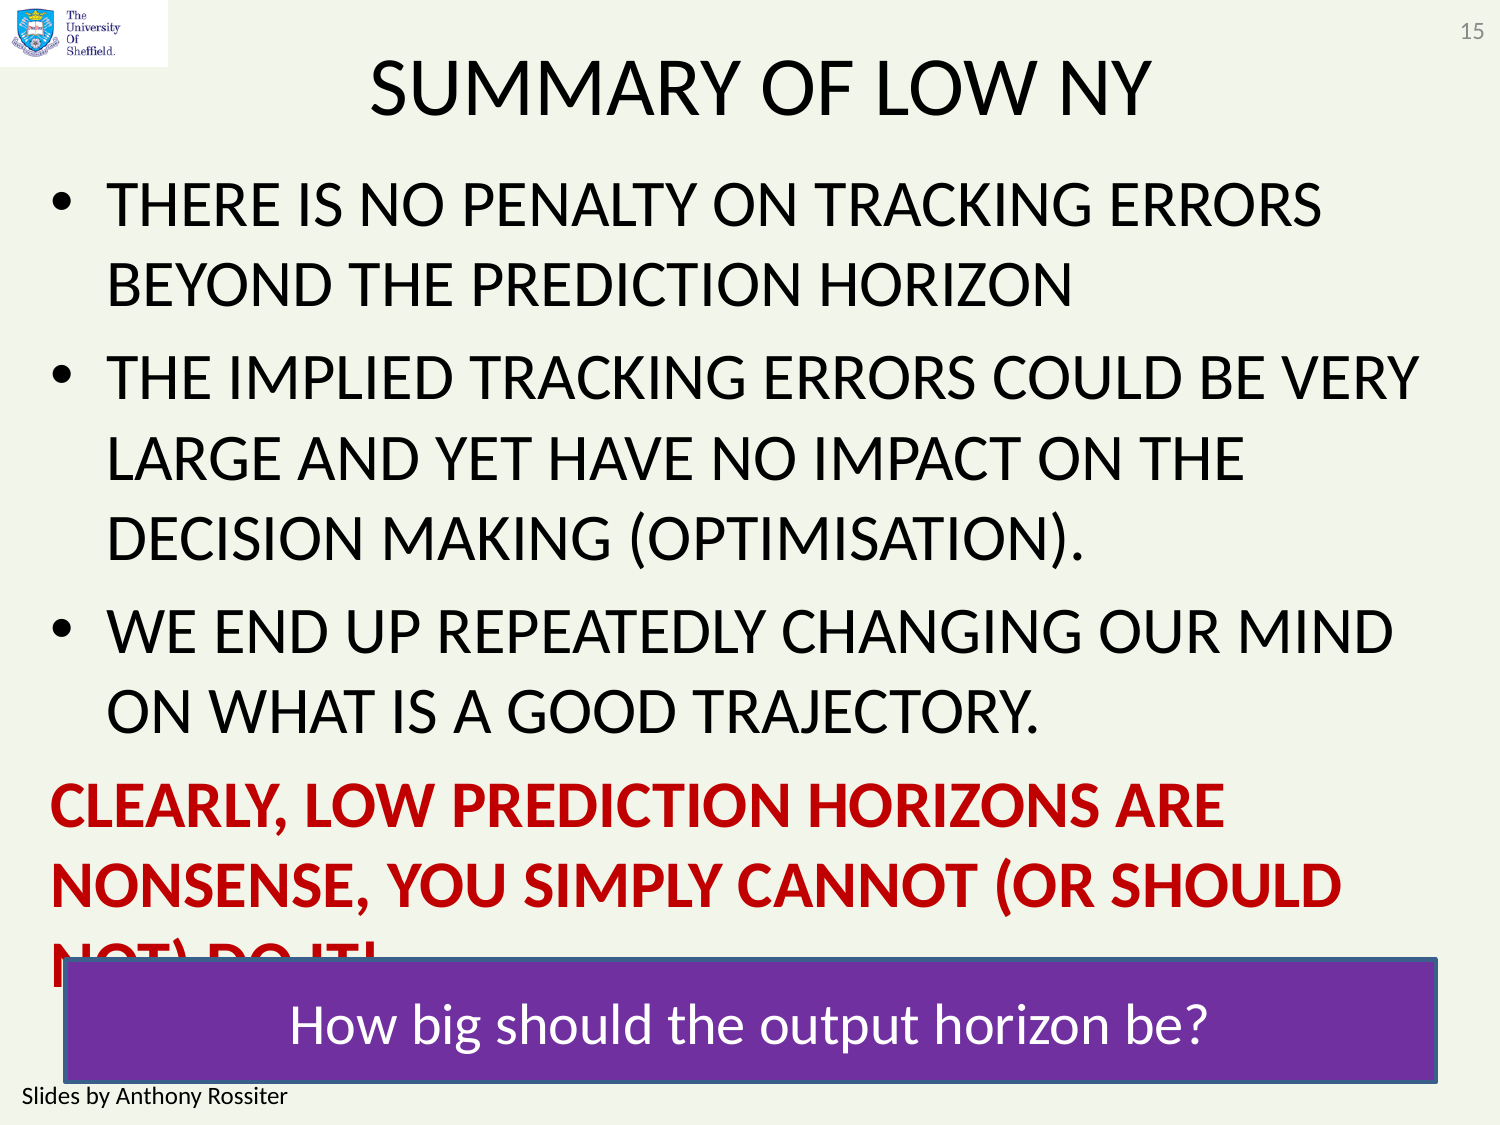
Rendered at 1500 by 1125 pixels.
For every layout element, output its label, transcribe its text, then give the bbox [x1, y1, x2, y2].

title SUMMARY OF LOW NY [105, 23, 1418, 141]
slide_number 15 [1335, 0, 1500, 60]
picture [0, 0, 168, 67]
footer Slides by Anthony Rossiter [0, 1065, 317, 1125]
text_box How big should the output horizon be? [63, 957, 1438, 1084]
list THERE IS NO PENALTY ON TRACKING ERRORS BEYOND THE PREDICTION HORIZON THE IMPLIED TRACKING ERRORS COULD BE VERY LARGE AND YET HAVE NO IMPACT ON THE DECISION MAKING (OPTIMISATION). WE END UP REPEATEDLY CHANGING OUR MIND ON WHAT IS A GOOD TRAJECTORY. CLEARLY, LOW PREDICTION HORIZONS ARE NONSENSE, YOU SIMPLY CANNOT (OR SHOULD NOT) DO IT! [35, 152, 1465, 1079]
